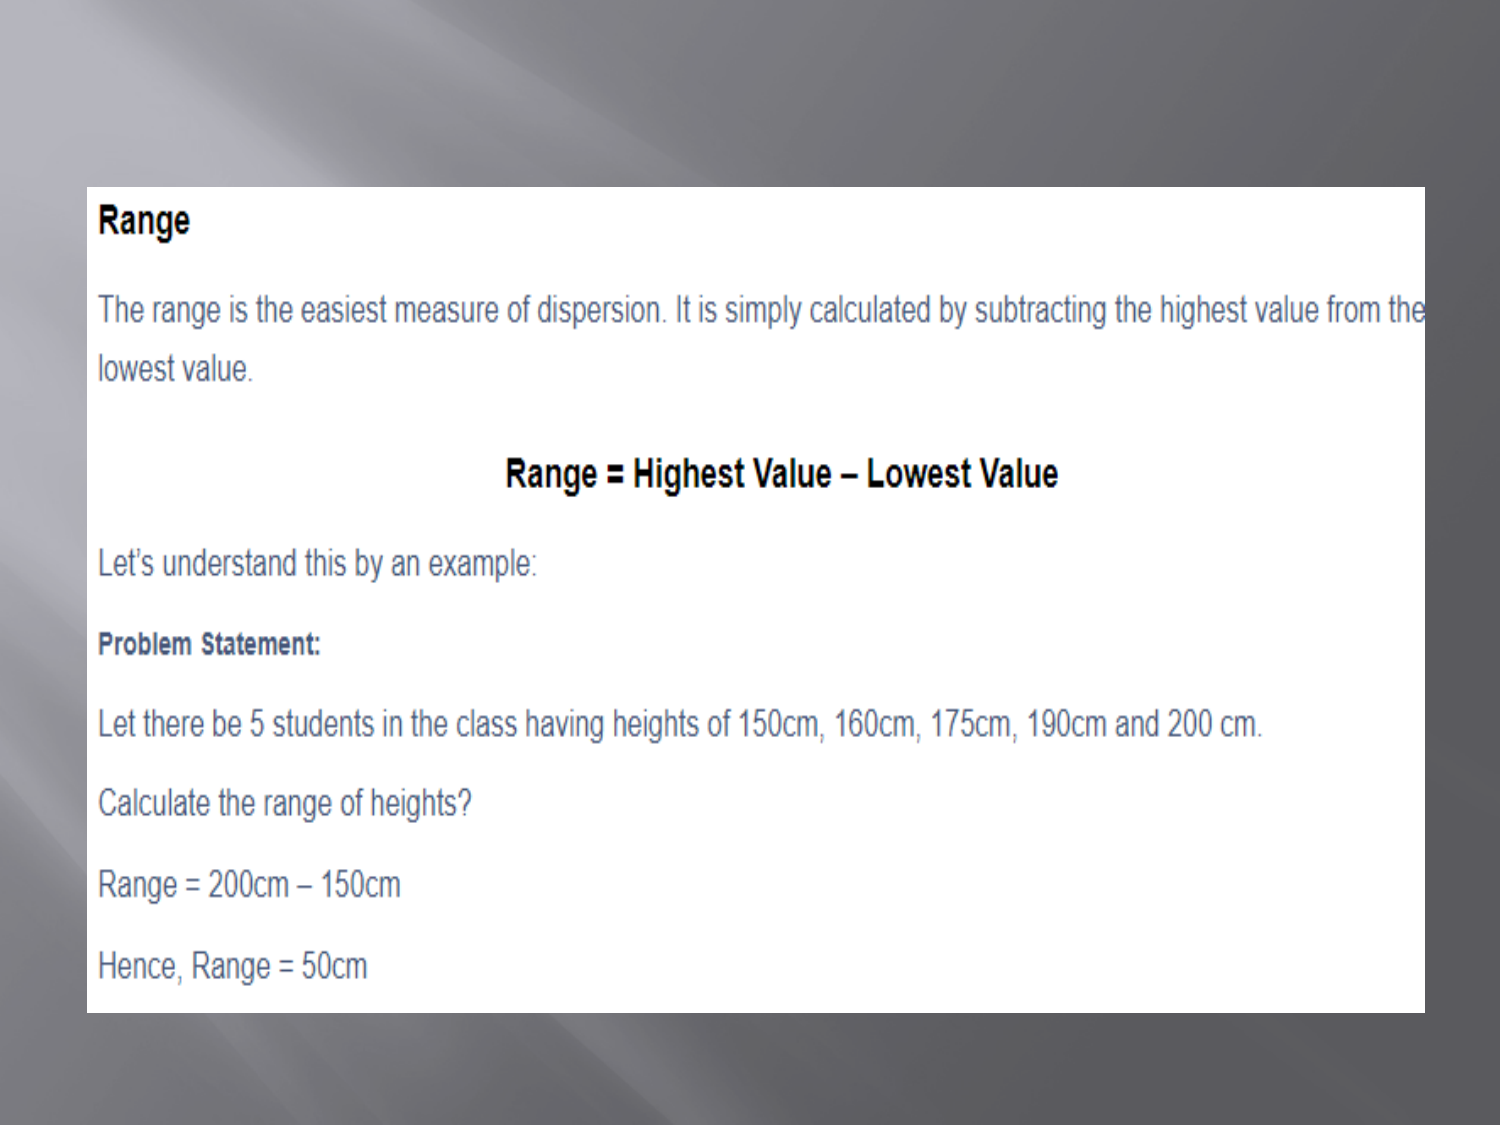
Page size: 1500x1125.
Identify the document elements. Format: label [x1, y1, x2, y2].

list [87, 187, 1426, 1013]
